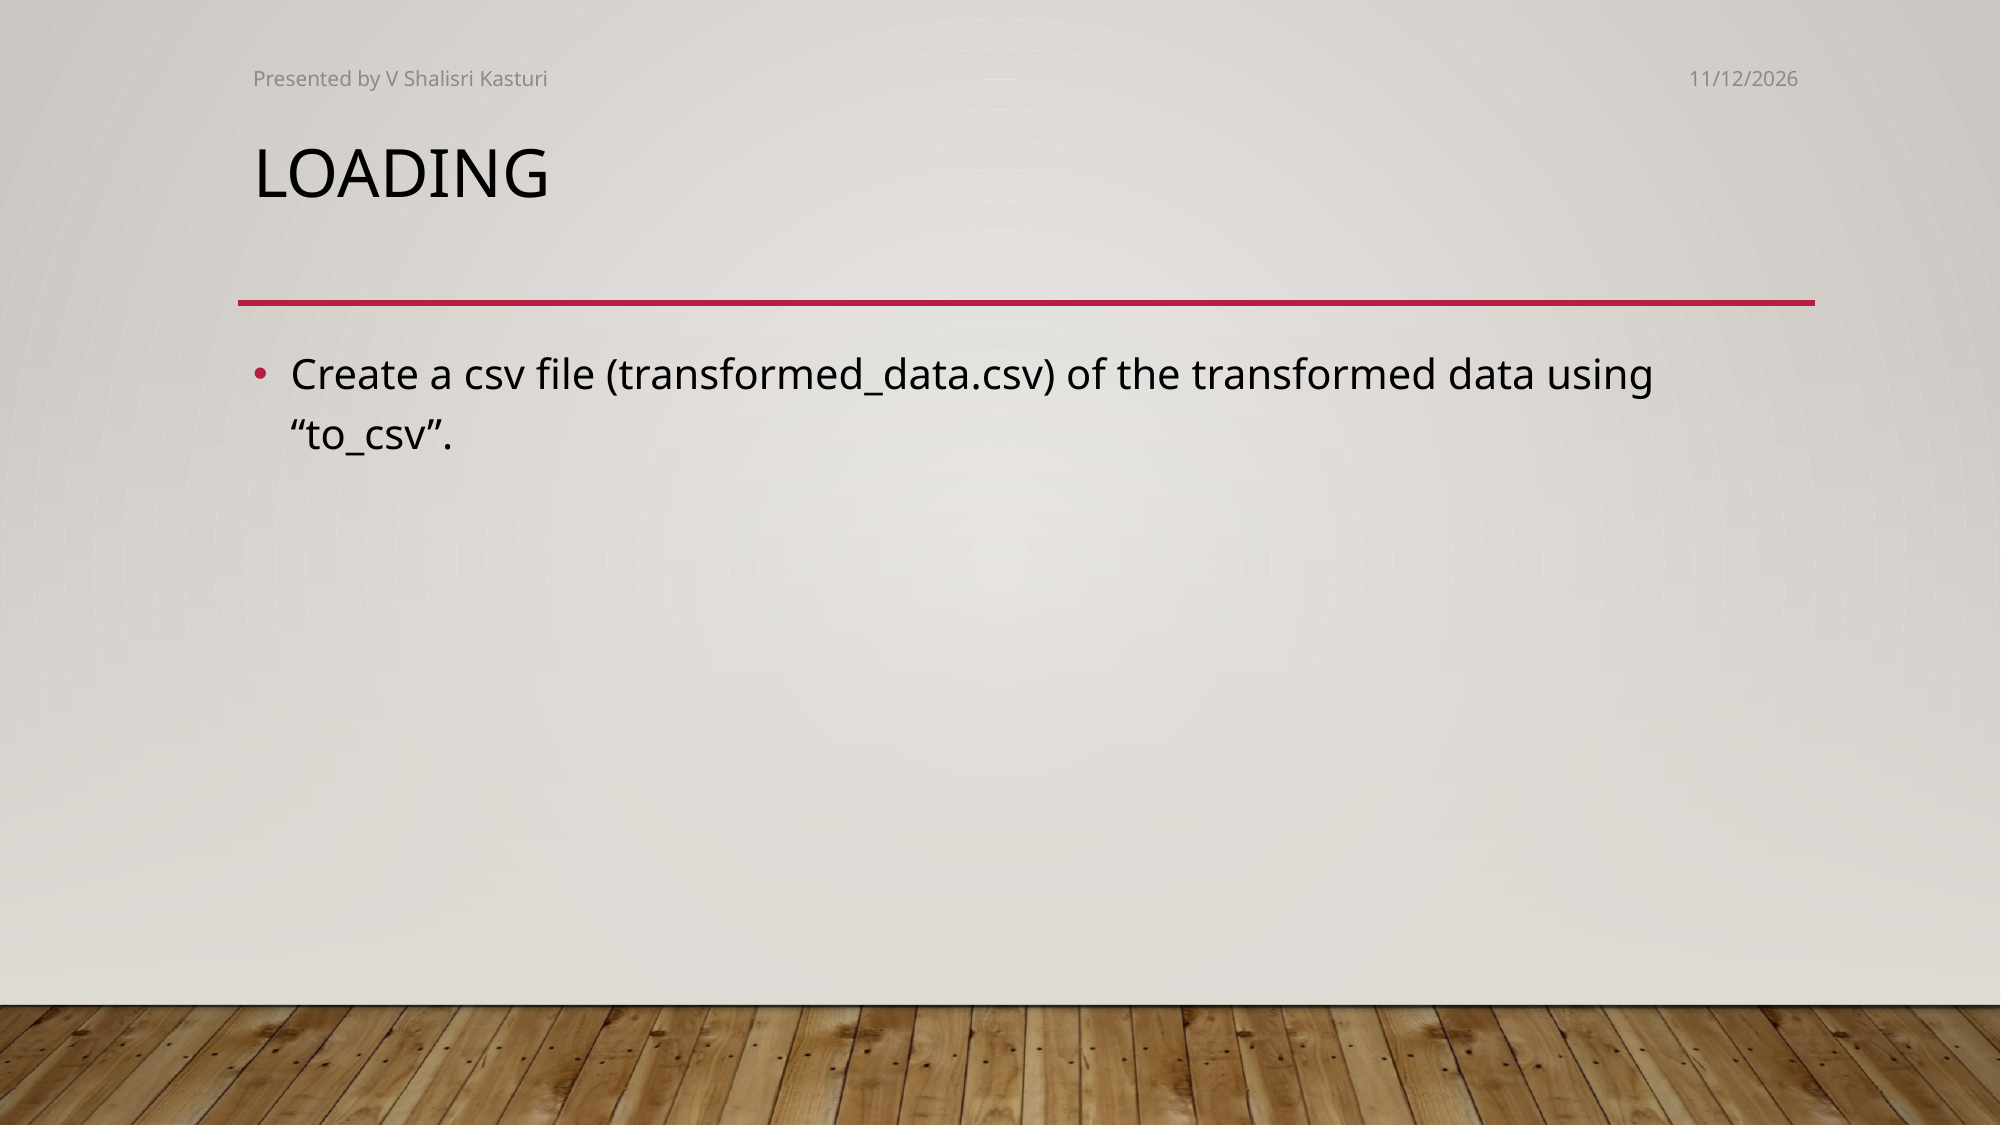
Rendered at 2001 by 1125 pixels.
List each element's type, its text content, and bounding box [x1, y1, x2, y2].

picture [0, 1005, 2000, 1125]
title Loading [238, 131, 1814, 305]
list Create a csv file (transformed_data.csv) of the transformed data using “to_csv”. [238, 330, 1814, 897]
footer Presented by V Shalisri Kasturi [238, 54, 1213, 105]
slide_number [1239, 54, 1814, 105]
